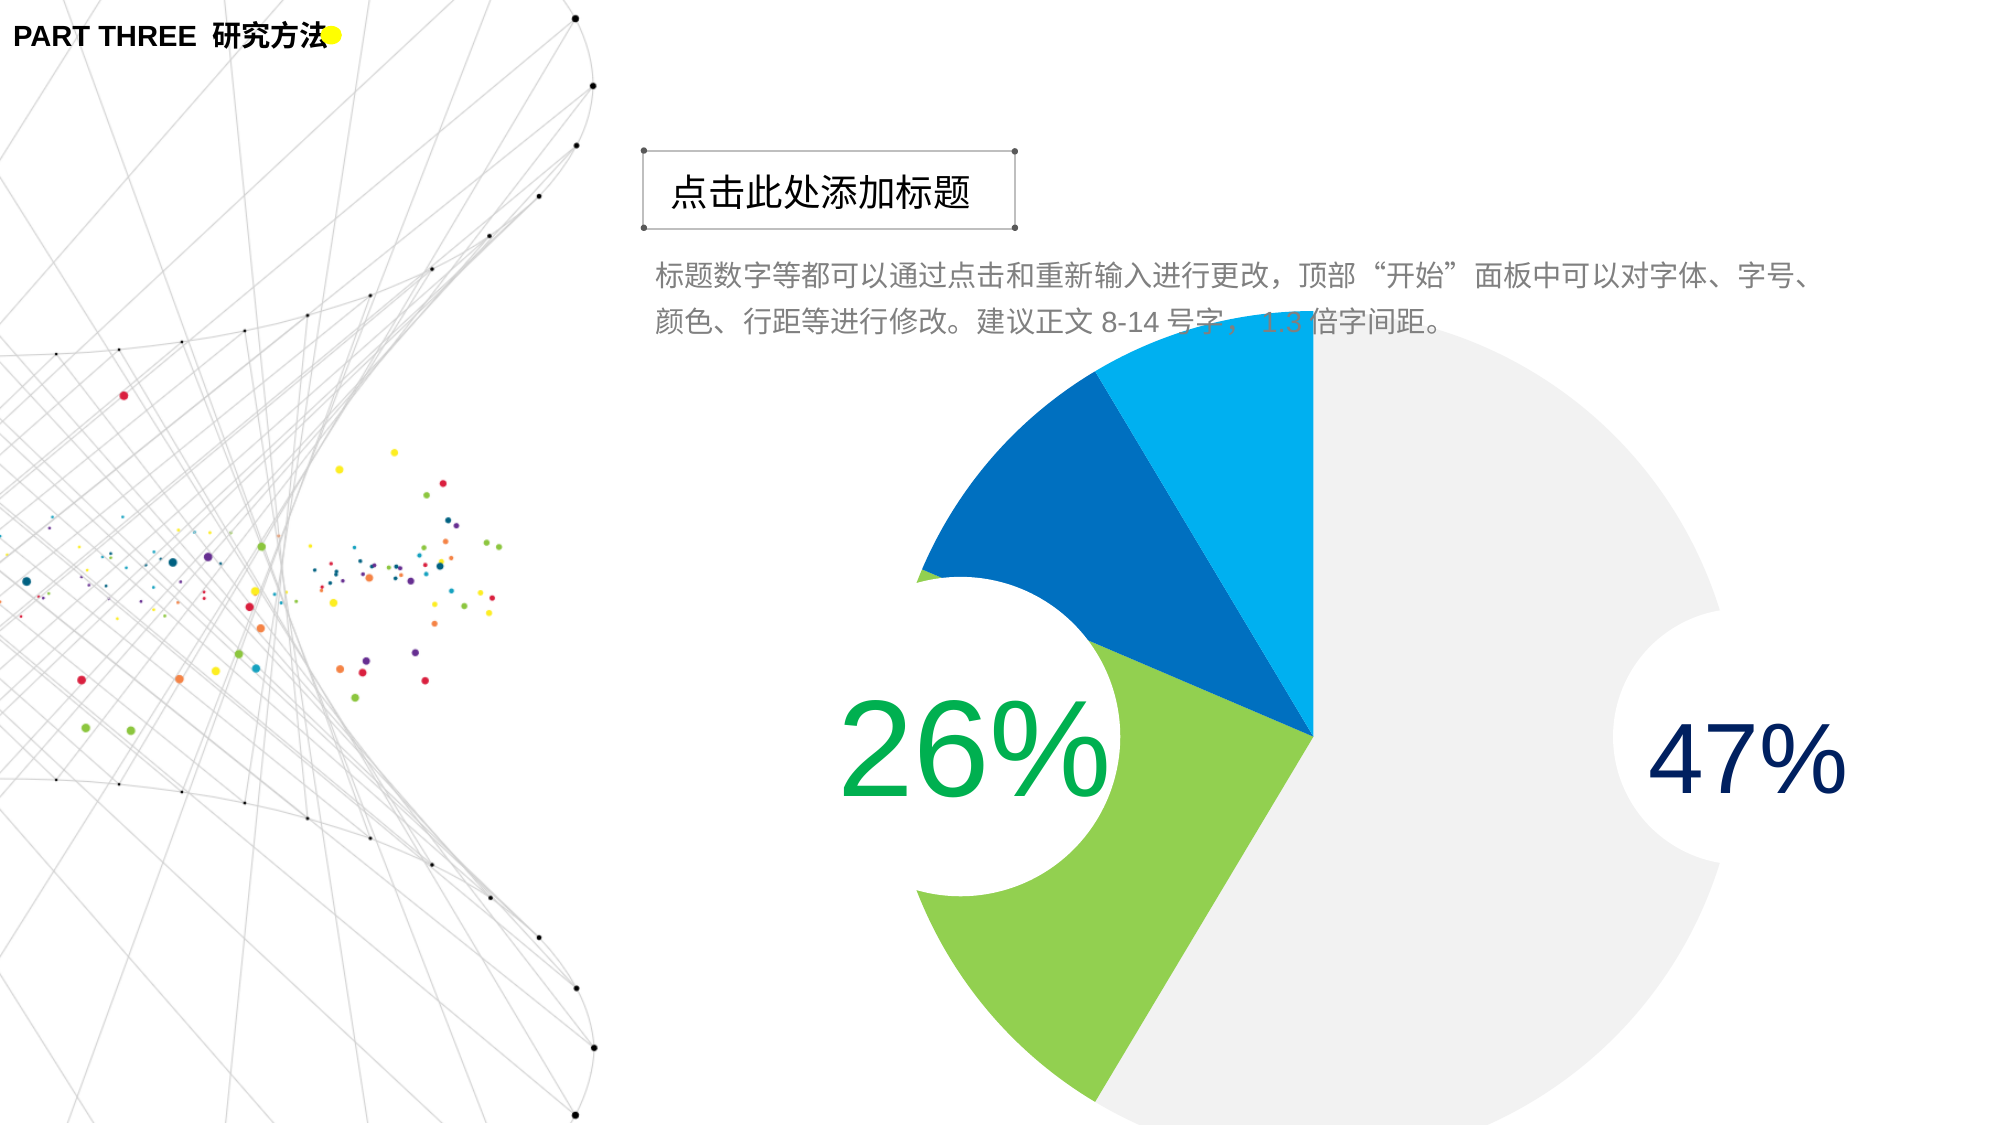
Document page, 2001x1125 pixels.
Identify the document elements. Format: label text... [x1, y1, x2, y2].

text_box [640, 147, 1019, 231]
text_box [319, 24, 343, 46]
text_box PART THREE 研究方法 [0, 9, 344, 60]
text_box 标题数字等都可以通过点击和重新输入进行更改，顶部“开始”面板中可以对字体、字号、颜色、行距等进行修改。建议正文8-14号字，1.3倍字间距。 [640, 239, 1821, 346]
picture [0, 0, 688, 1123]
chart [655, 293, 1972, 1125]
